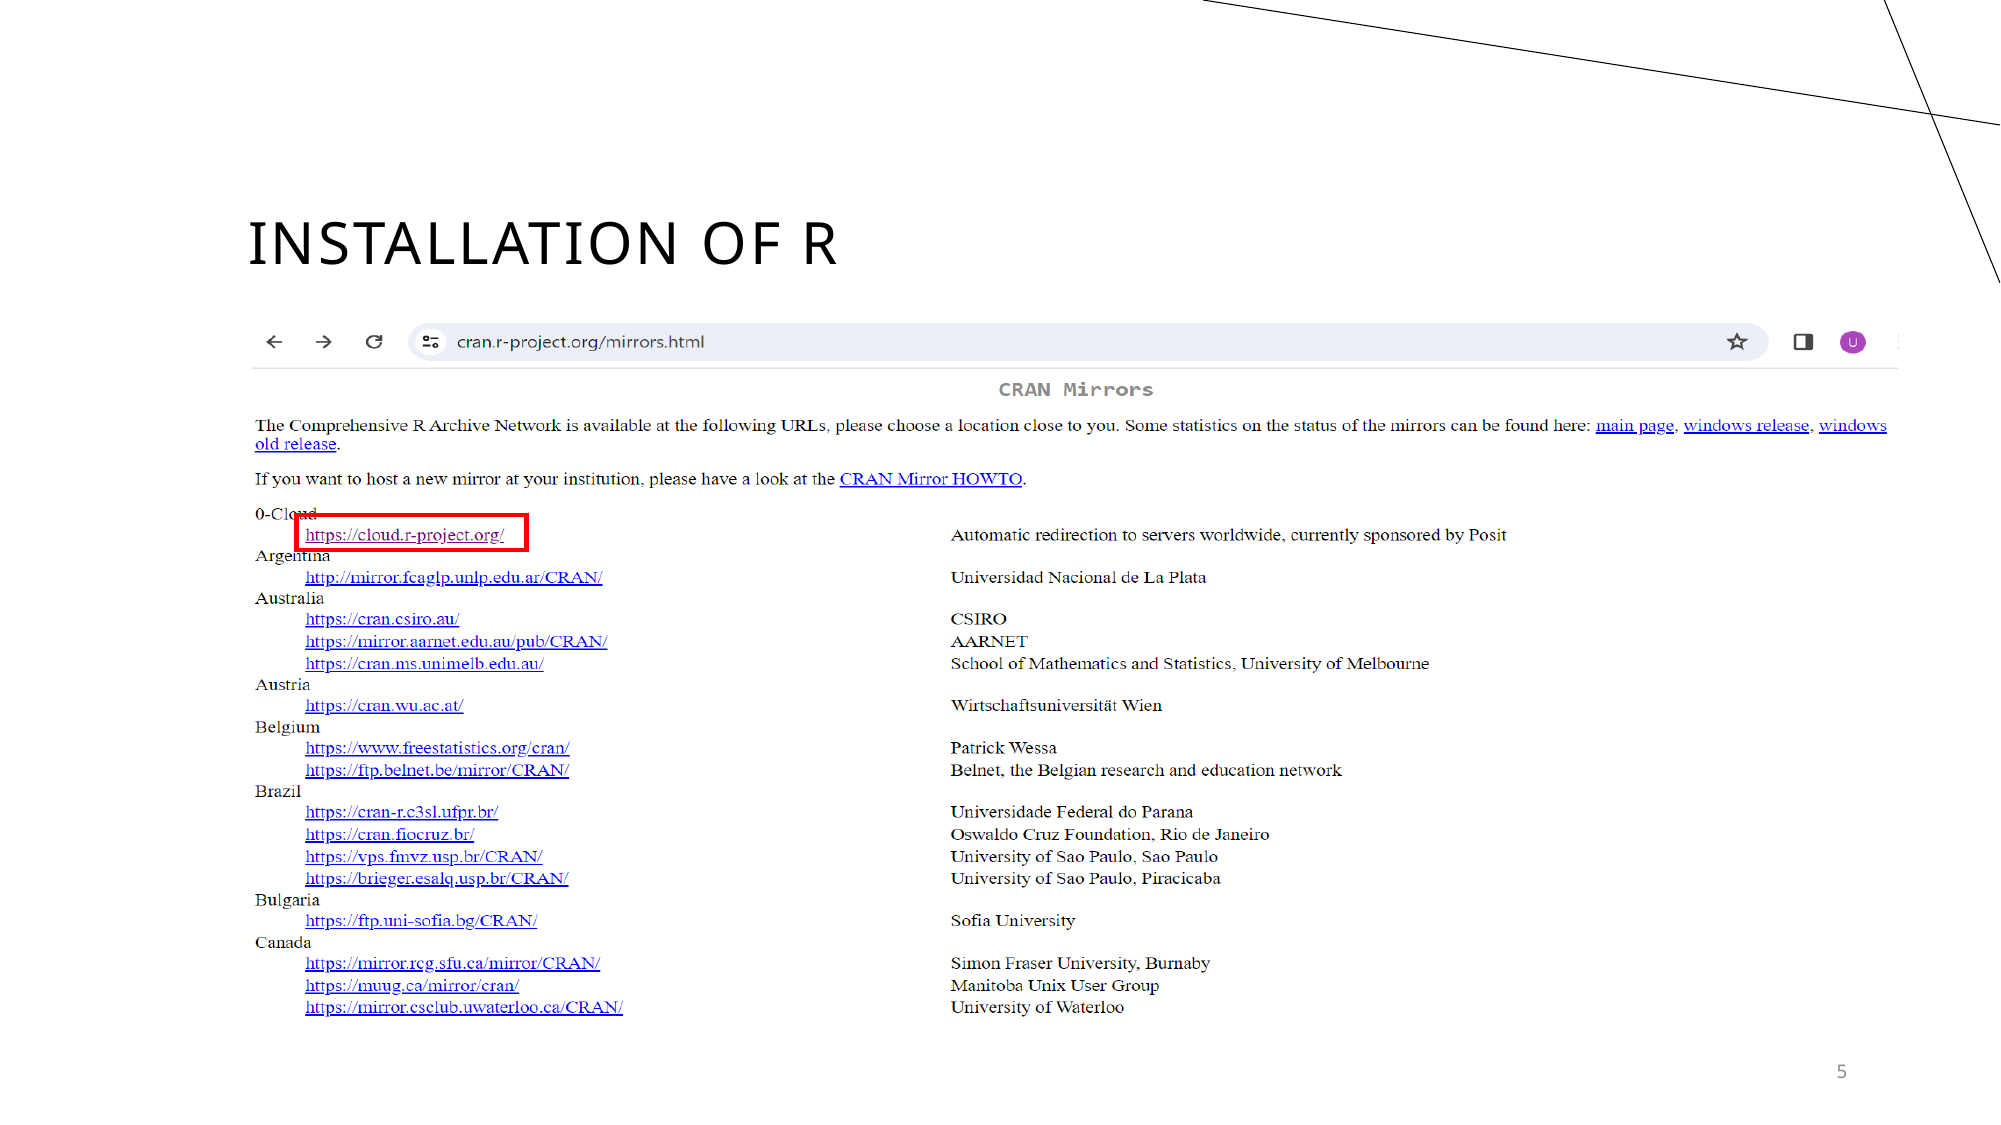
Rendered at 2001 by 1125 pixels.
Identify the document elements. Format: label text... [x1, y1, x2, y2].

title INSTALLATION OF r [233, 188, 954, 304]
slide_number 5 [1412, 1042, 1863, 1103]
picture [251, 318, 1899, 1020]
